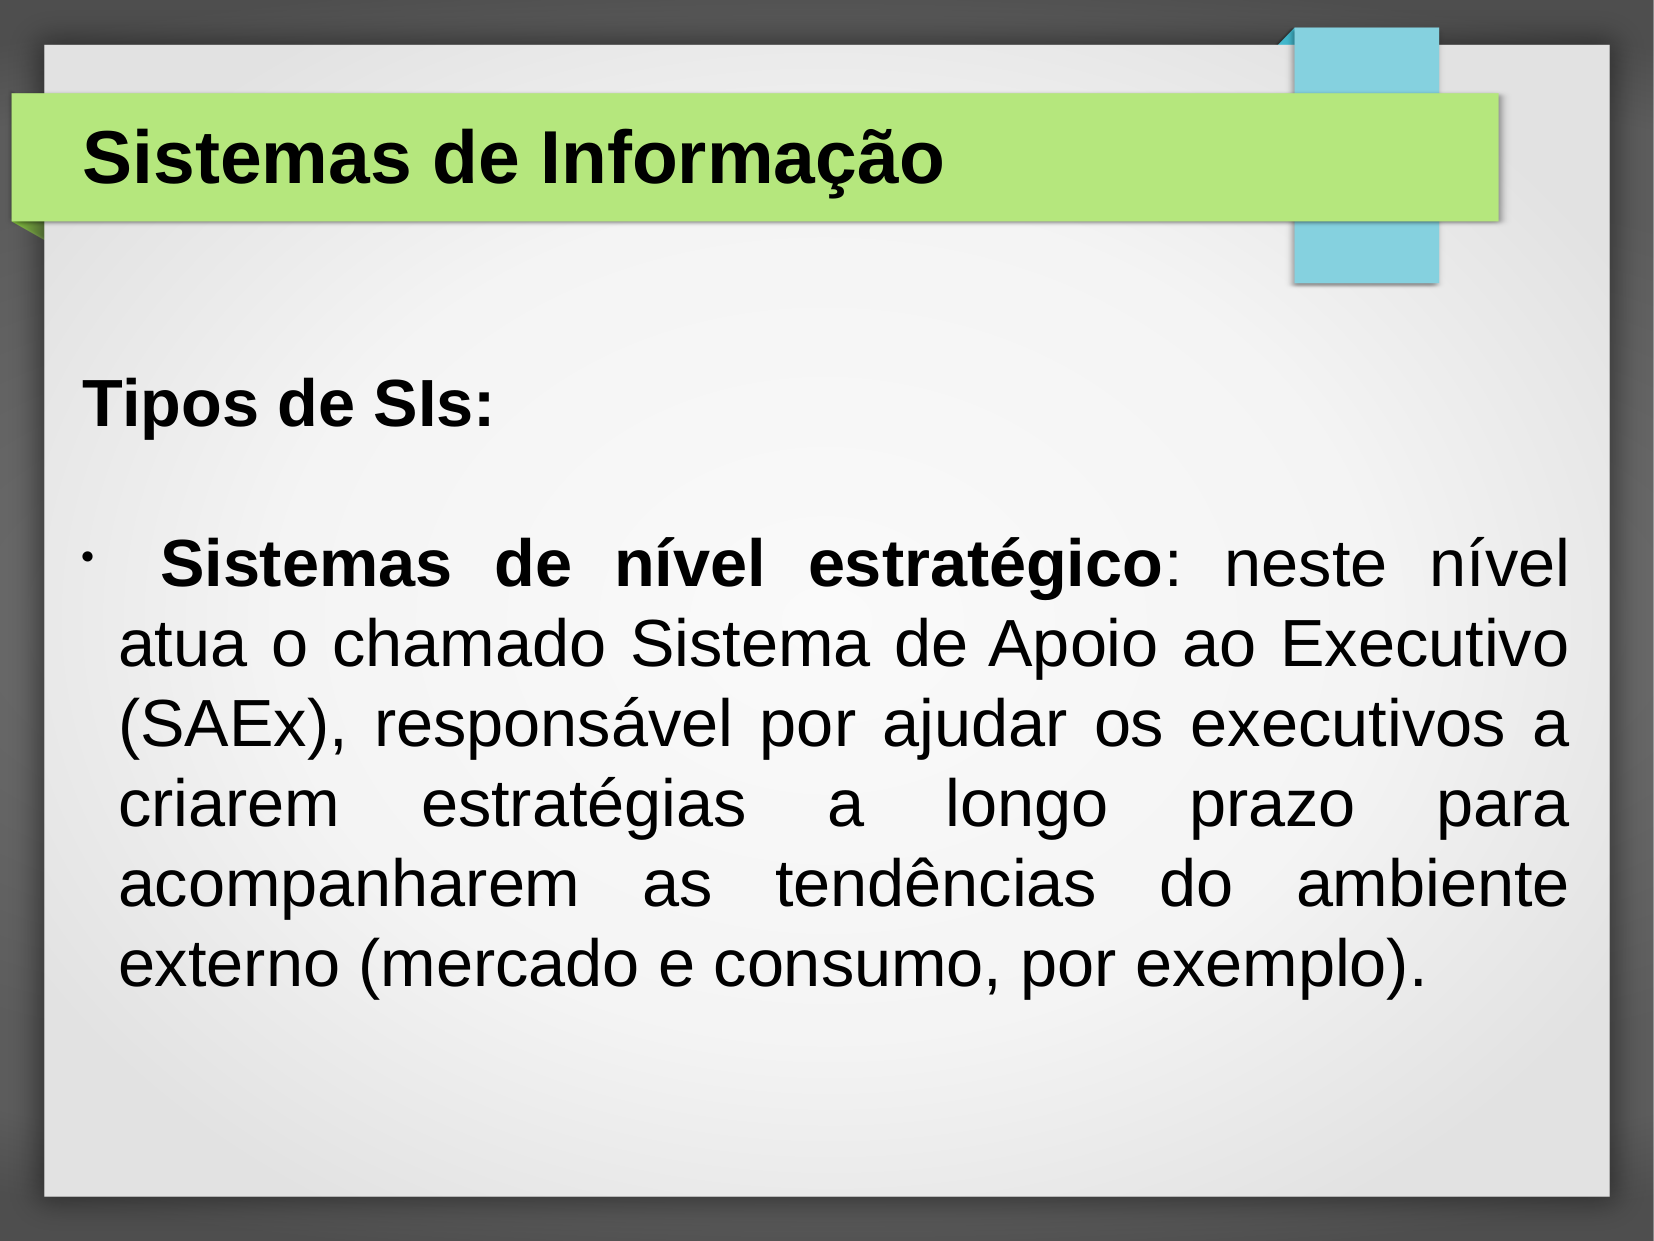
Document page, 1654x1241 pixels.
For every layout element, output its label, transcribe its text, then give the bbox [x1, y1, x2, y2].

subtitle Tipos de SIs: Sistemas de nível estratégico: neste nível atua o chamado Sistema de Apoio ao Executivo (SAEx), responsável por ajudar os executivos a criarem estratégias a longo prazo para acompanharem as tendências do ambiente externo (mercado e consumo, por exemplo). [82, 360, 1571, 1080]
picture [0, 0, 1654, 1241]
title Sistemas de Informação [82, 94, 1264, 213]
